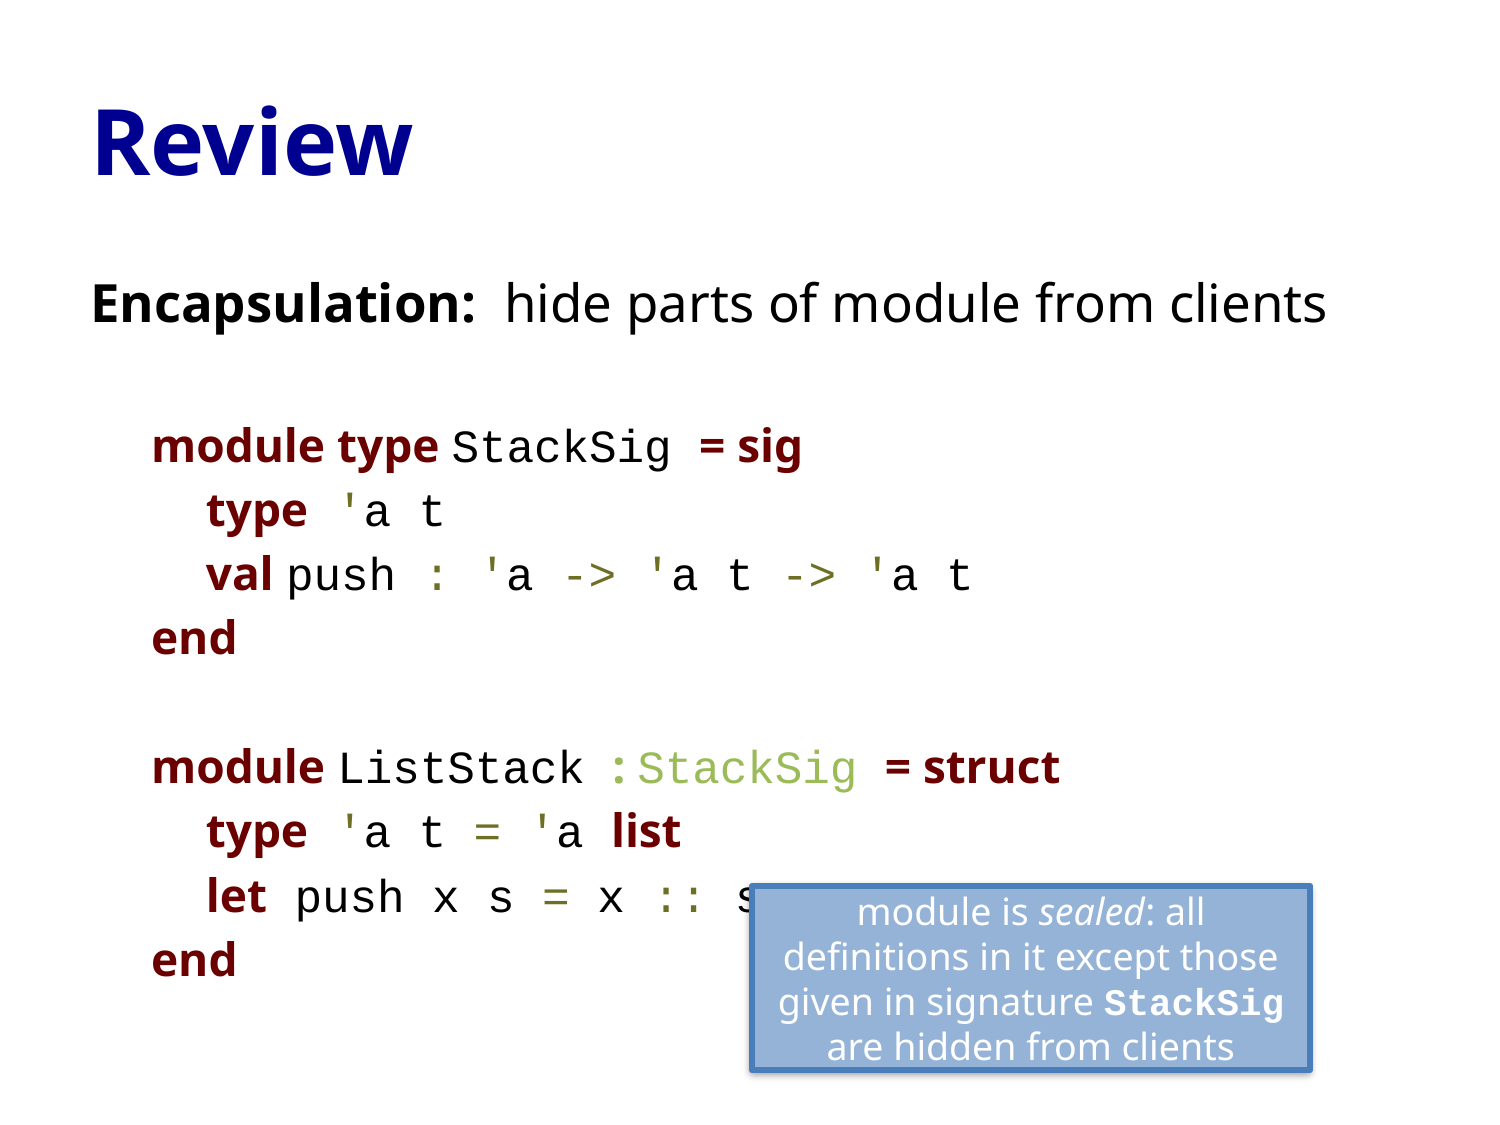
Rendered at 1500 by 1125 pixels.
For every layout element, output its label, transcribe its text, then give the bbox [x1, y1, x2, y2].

title Review [75, 45, 1425, 233]
list Encapsulation: hide parts of module from clients module type StackSig = sig type 'a t val push : 'a -> 'a t -> 'a t end module ListStack : StackSig = struct type 'a t = 'a list let push x s = x :: s end [75, 262, 1425, 1005]
text_box module is sealed: all definitions in it except those given in signature StackSig are hidden from clients [751, 885, 1311, 1071]
